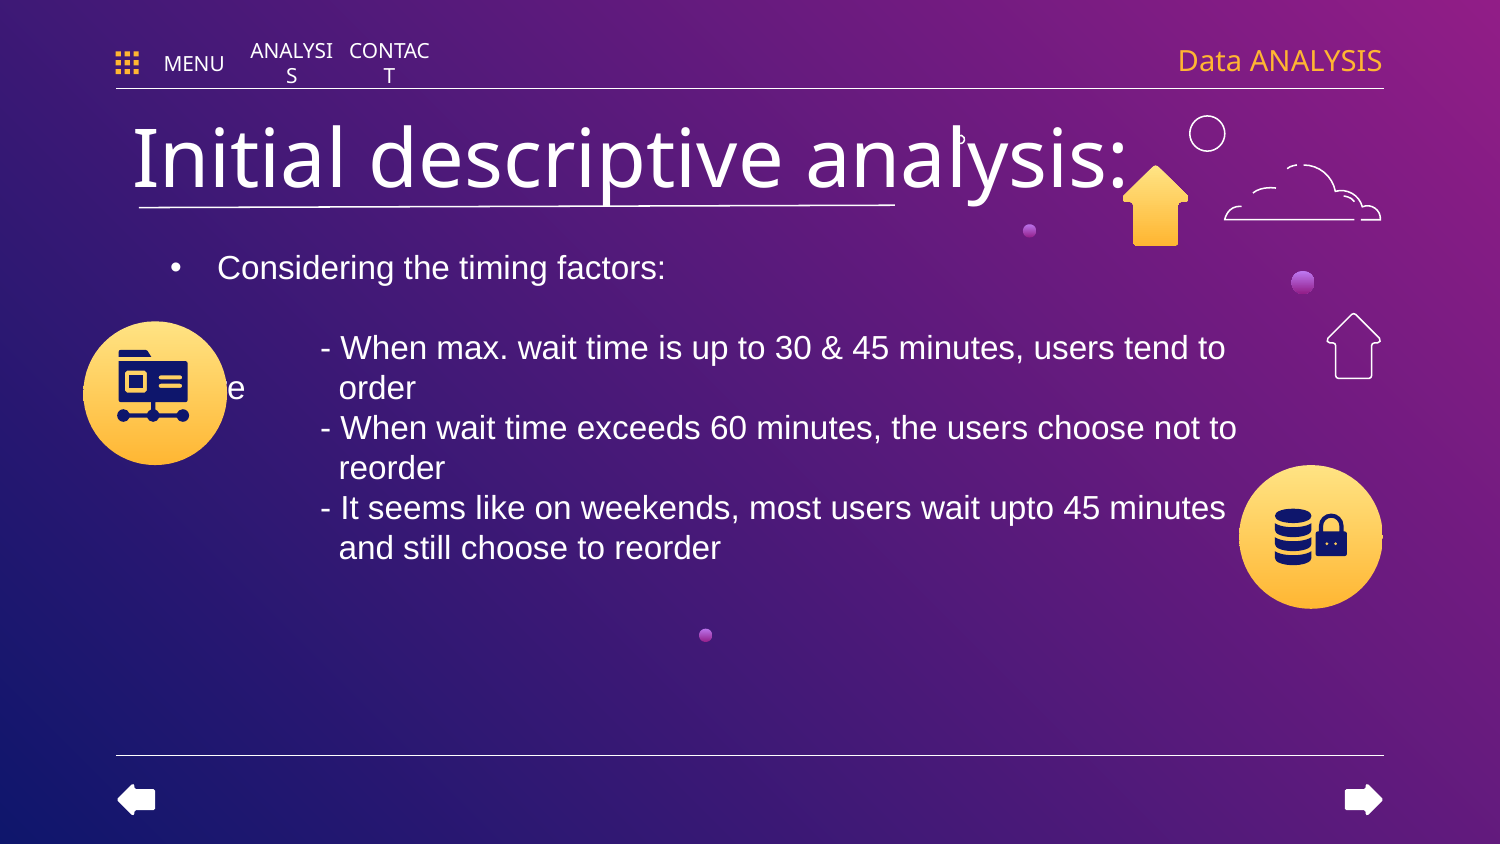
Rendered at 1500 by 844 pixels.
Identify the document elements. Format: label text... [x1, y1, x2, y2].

text_box CONTACT [346, 45, 433, 81]
text_box [699, 628, 713, 642]
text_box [115, 50, 139, 75]
subtitle Considering the timing factors: - When max. wait time is up to 30 & 45 minutes, users tend to re order - When wait time exceeds 60 minutes, the users choose not to reorder - It seems like on weekends, most users wait upto 45 minutes and still choose to reorder [155, 231, 1275, 360]
text_box MENU [151, 45, 237, 81]
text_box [138, 204, 896, 208]
text_box [1022, 224, 1037, 238]
text_box [109, 45, 145, 81]
title Initial descriptive analysis: [117, 90, 1383, 191]
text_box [1224, 164, 1382, 221]
text_box [1344, 784, 1383, 816]
text_box [1291, 270, 1315, 294]
text_box ANALYSIS [248, 45, 335, 81]
text_box [1122, 165, 1189, 246]
text_box [1327, 313, 1381, 379]
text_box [1274, 508, 1348, 566]
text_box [116, 349, 190, 423]
text_box Data ANALYSIS [1158, 34, 1383, 85]
text_box [1239, 465, 1383, 609]
text_box [83, 321, 228, 466]
text_box [117, 784, 156, 816]
